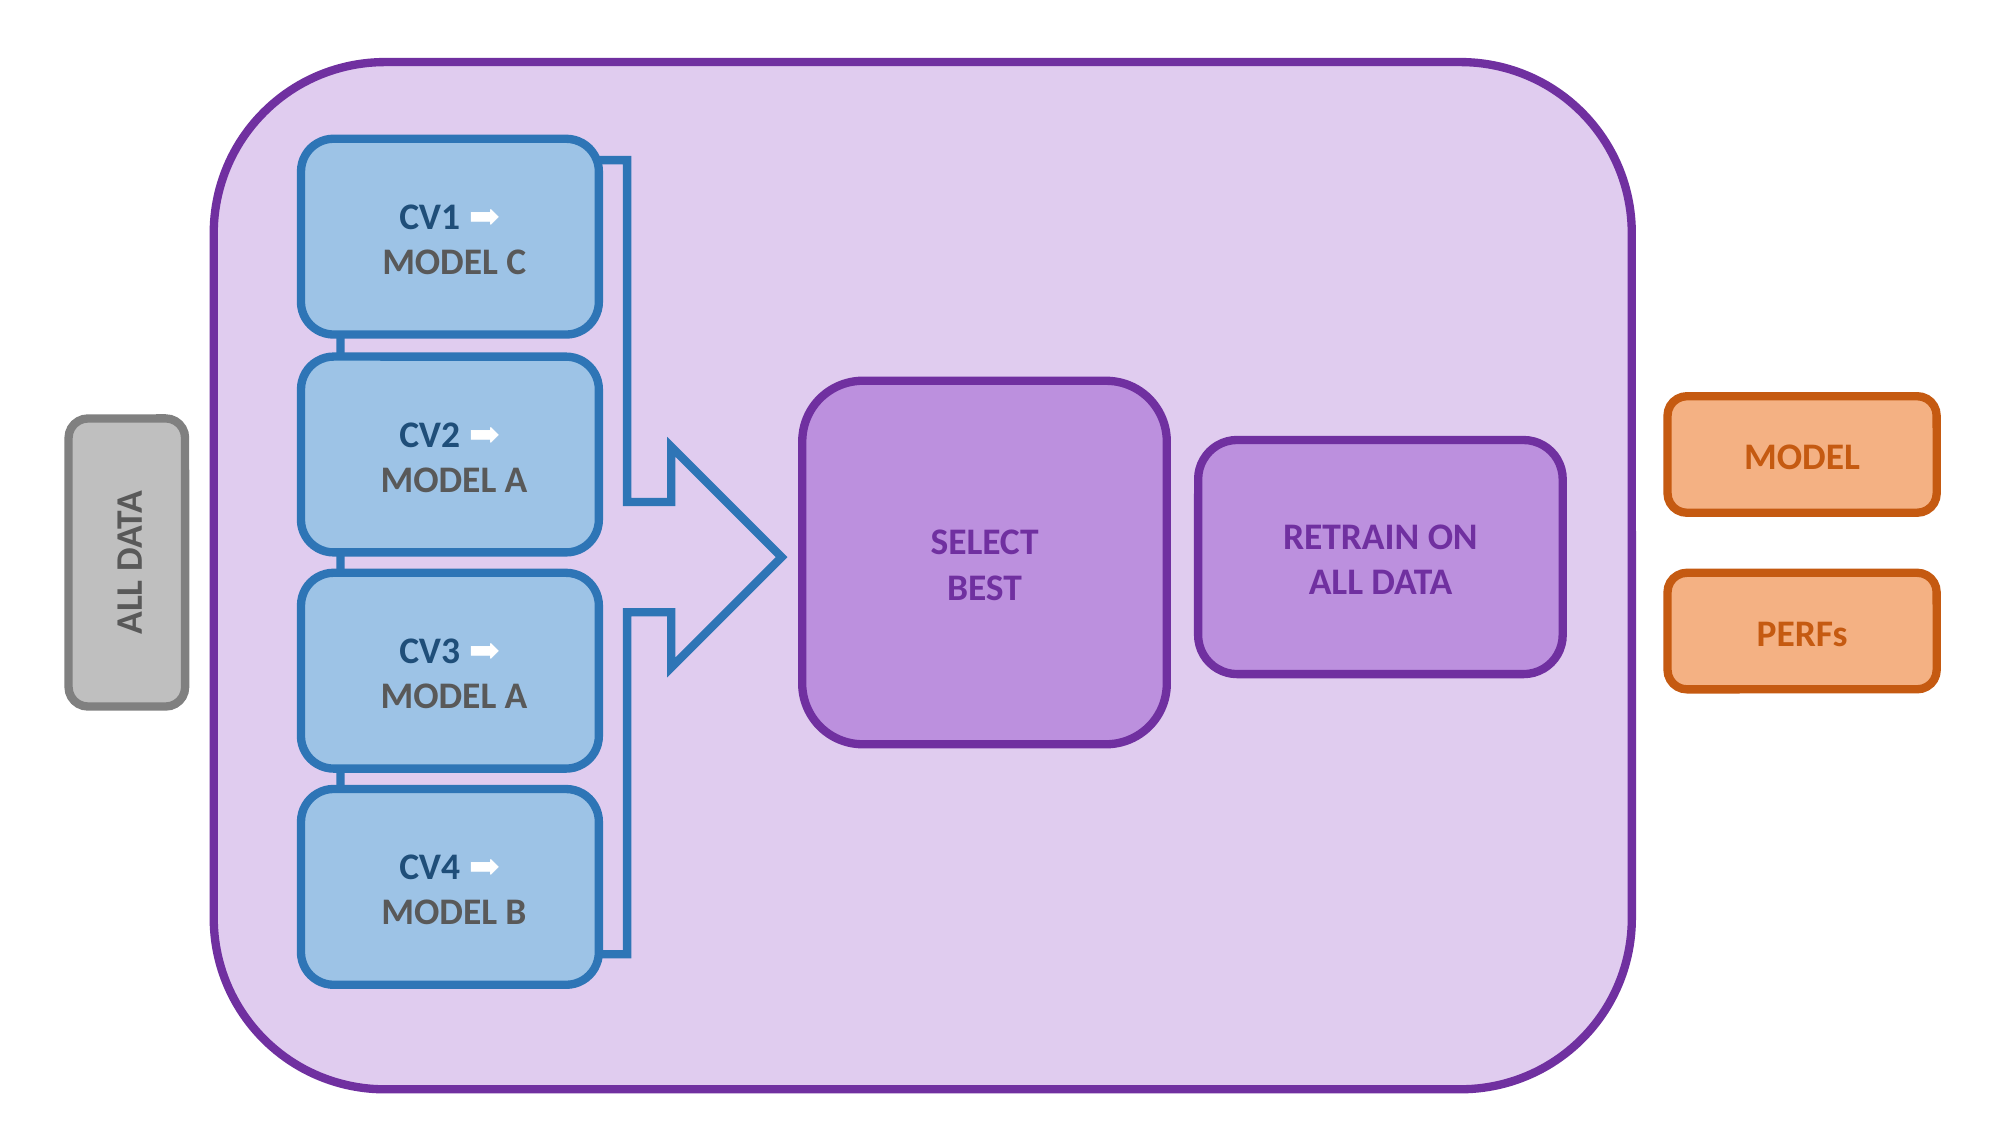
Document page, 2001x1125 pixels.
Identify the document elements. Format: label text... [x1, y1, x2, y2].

text_box PERFs [1666, 571, 1938, 691]
text_box MODEL [1666, 395, 1938, 514]
text_box ALL DATA [67, 417, 187, 708]
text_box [301, 138, 1563, 985]
text_box [212, 61, 1633, 1091]
